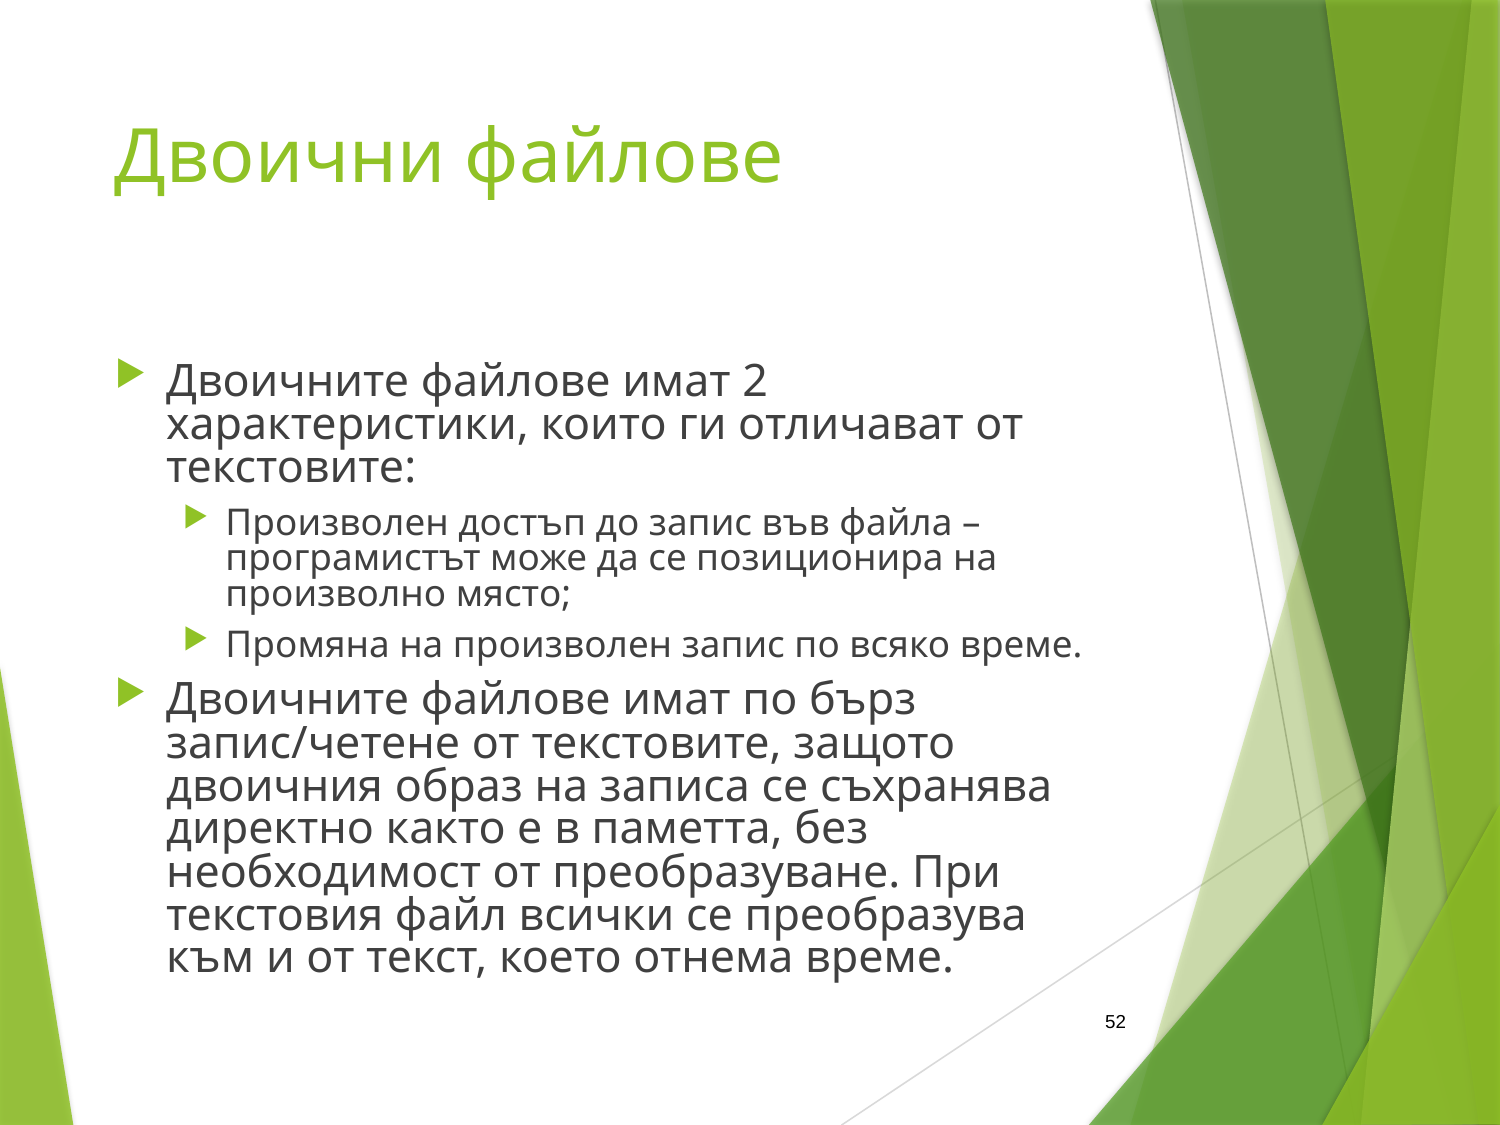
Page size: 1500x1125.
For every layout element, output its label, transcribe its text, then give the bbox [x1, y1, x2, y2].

slide_number 52 [1057, 991, 1142, 1051]
title Двоични файлове [99, 99, 1142, 317]
list Двоичните файлове имат 2 характеристики, които ги отличават от текстовите: Произволен достъп до запис във файла – програмистът може да се позиционира на произволно място; Промяна на произволен запис по всяко време. Двоичните файлове имат по бърз запис/четене от текстовите, защото двоичния образ на записа се съхранява директно както е в паметта, без необходимост от преобразуване. При текстовия файл всички се преобразува към и от текст, което отнема време. [99, 354, 1142, 992]
